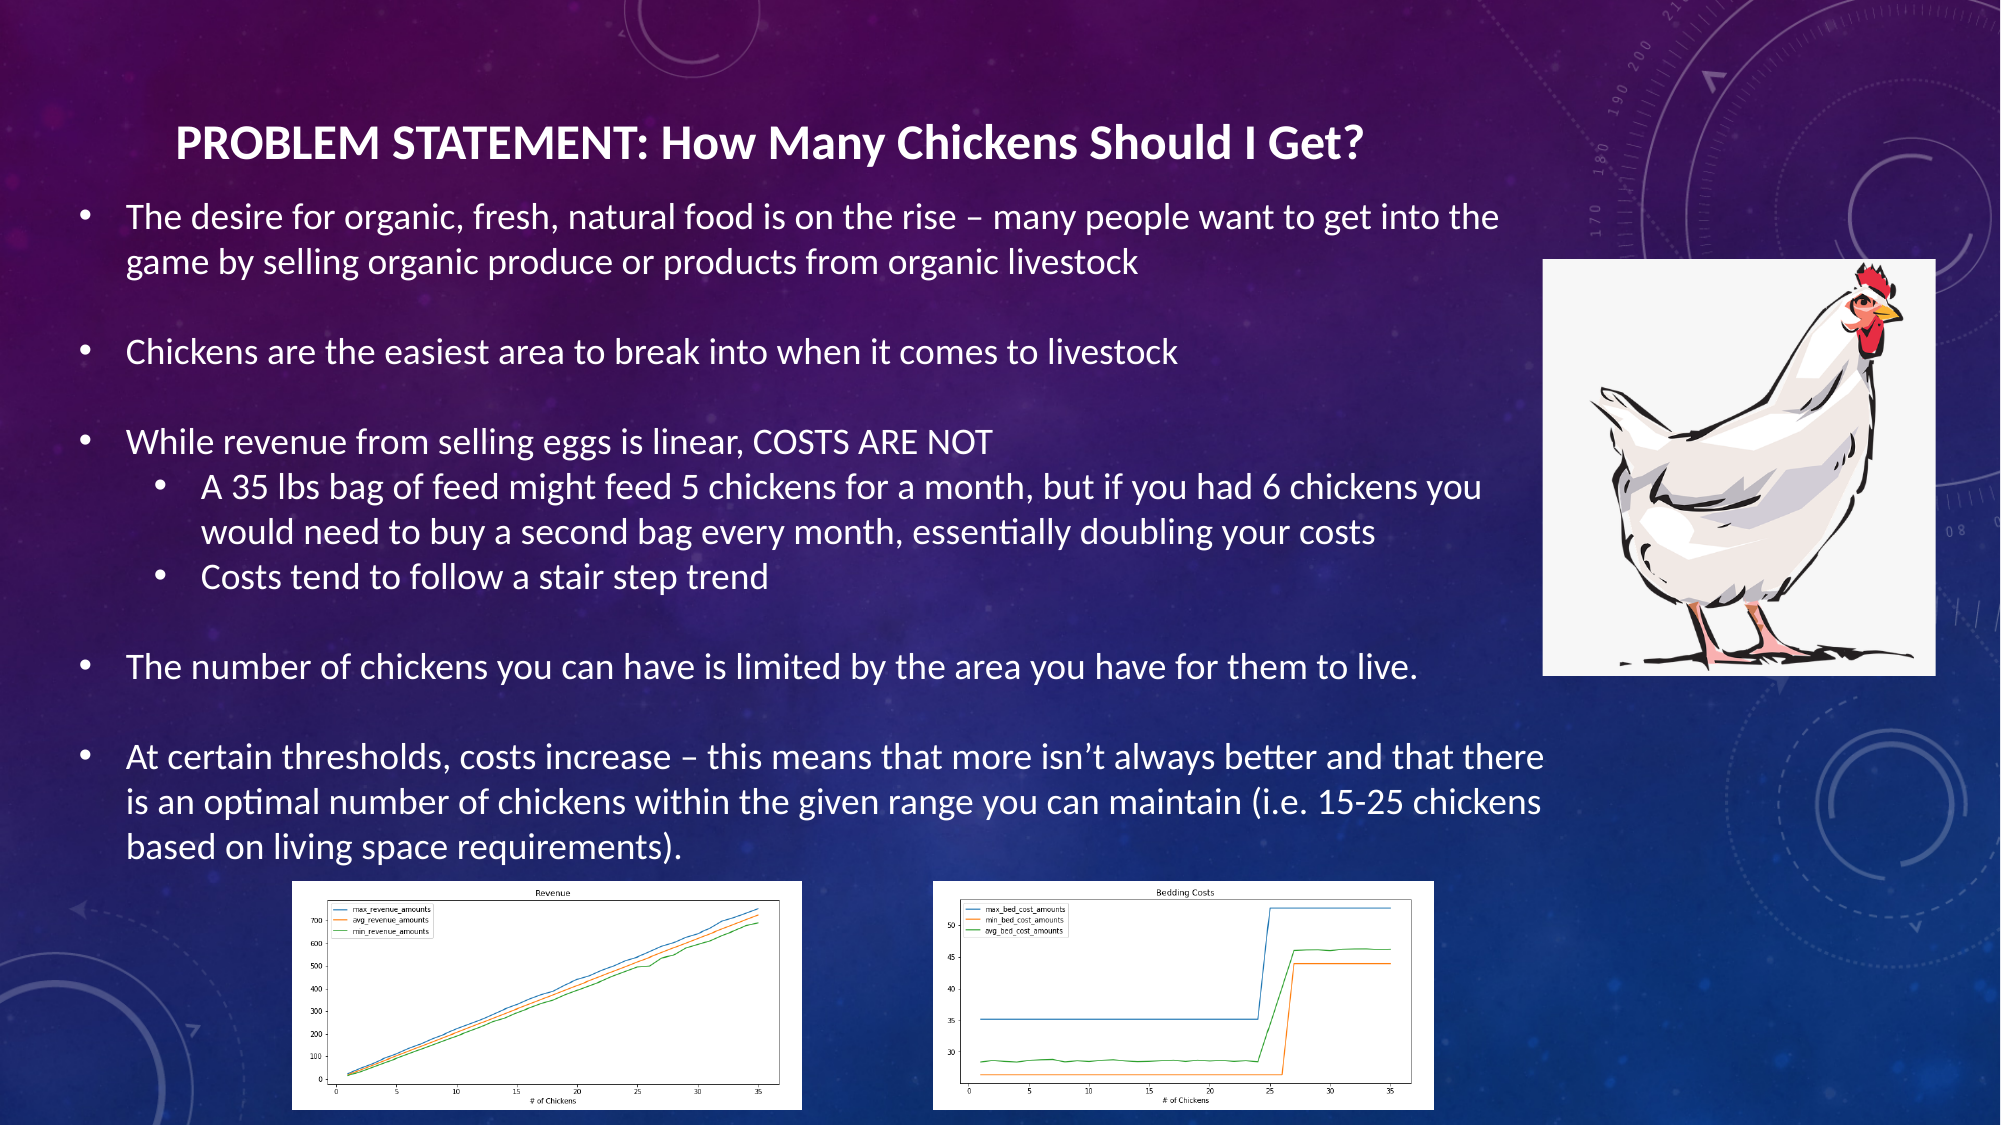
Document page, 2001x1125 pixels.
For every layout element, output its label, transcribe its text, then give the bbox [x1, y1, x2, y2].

text_box PROBLEM STATEMENT: How Many Chickens Should I Get? [160, 101, 1681, 177]
text_box The desire for organic, fresh, natural food is on the rise – many people want to get into the game by selling organic produce or products from organic livestock Chickens are the easiest area to break into when it comes to livestock While revenue from selling eggs is linear, COSTS ARE NOT A 35 lbs bag of feed might feed 5 chickens for a month, but if you had 6 chickens you would need to buy a second bag every month, essentially doubling your costs Costs tend to follow a stair step trend The number of chickens you can have is limited by the area you have for them to live. At certain thresholds, costs increase – this means that more isn’t always better and that there is an optimal number of chickens within the given range you can maintain (i.e. 15-25 chickens based on living space requirements). [64, 184, 1592, 875]
picture [0, 0, 2001, 1125]
